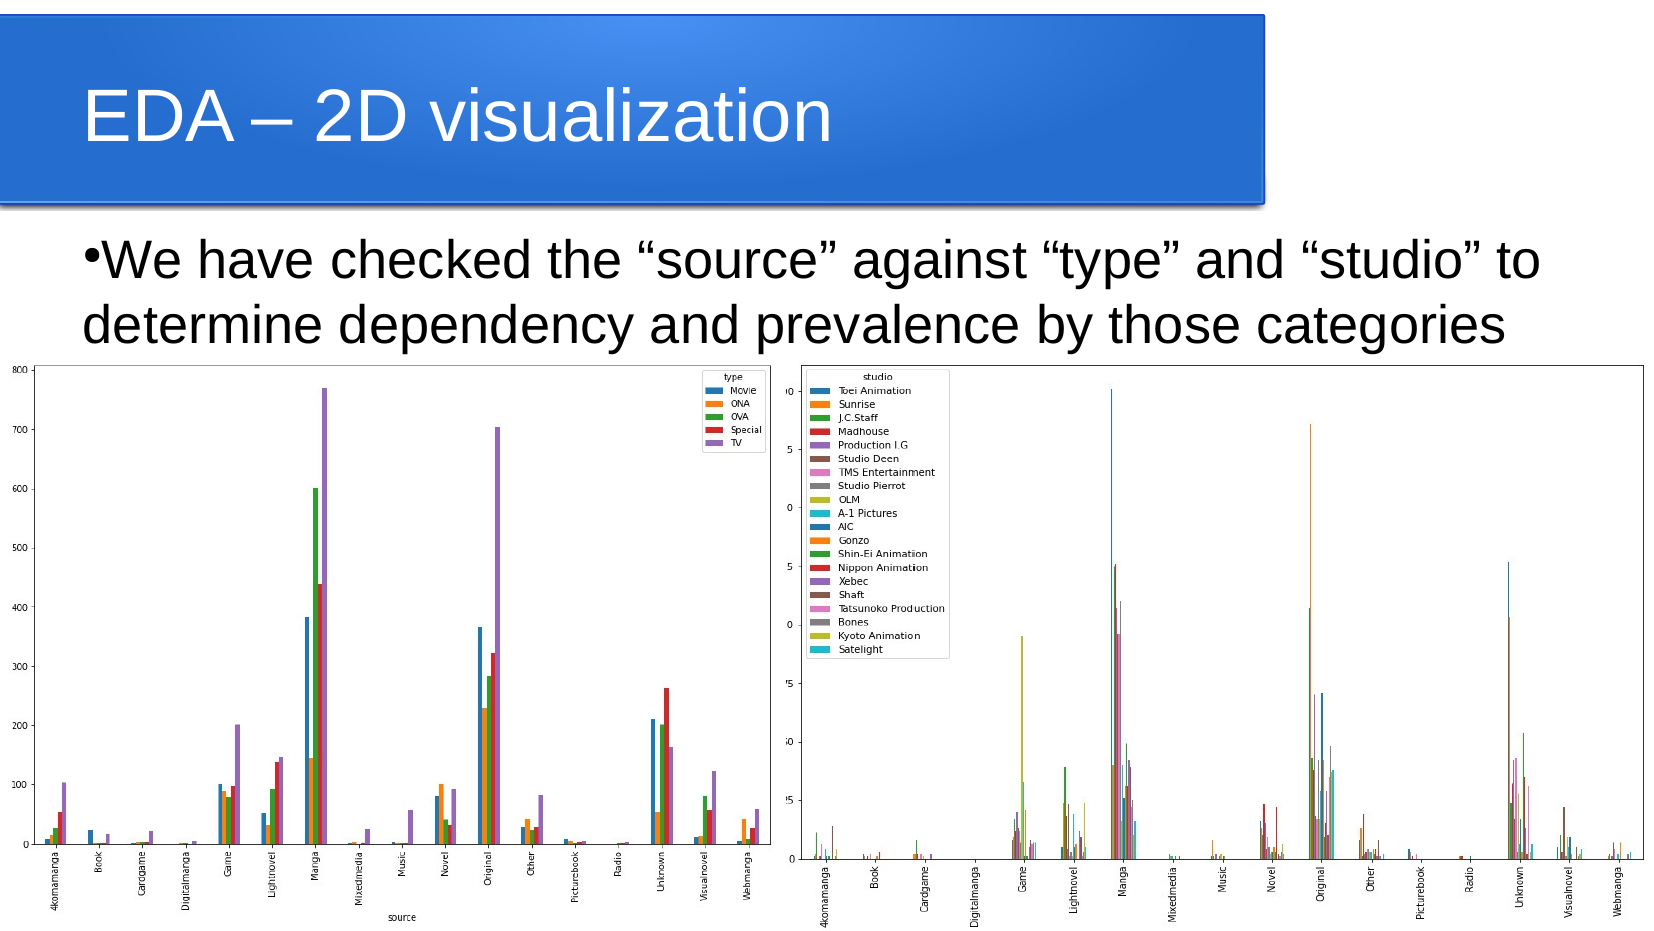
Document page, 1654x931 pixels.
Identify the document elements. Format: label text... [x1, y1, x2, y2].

title EDA – 2D visualization [82, 29, 1235, 196]
picture [0, 358, 1654, 931]
list We have checked the “source” against “type” and “studio” to determine dependency and prevalence by those categories [82, 224, 1571, 360]
picture [0, 13, 1269, 211]
